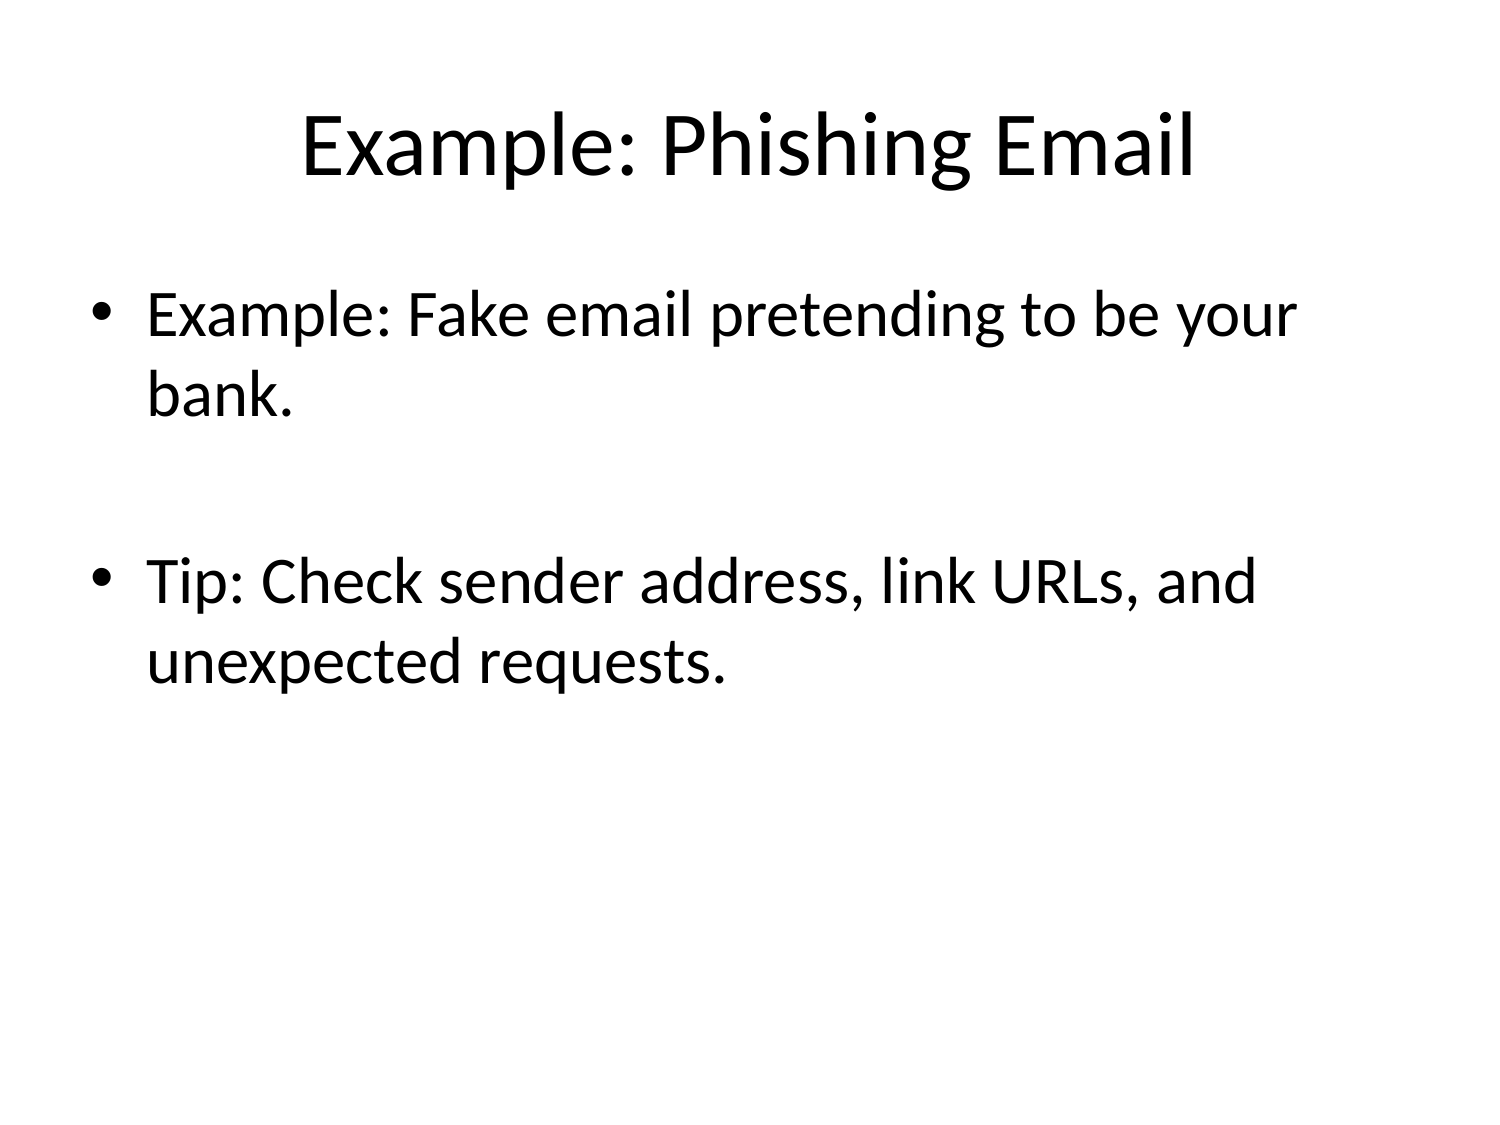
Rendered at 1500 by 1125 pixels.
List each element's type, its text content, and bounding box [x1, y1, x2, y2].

title Example: Phishing Email [75, 45, 1425, 233]
list Example: Fake email pretending to be your bank. Tip: Check sender address, link URLs, and unexpected requests. [75, 262, 1425, 1005]
